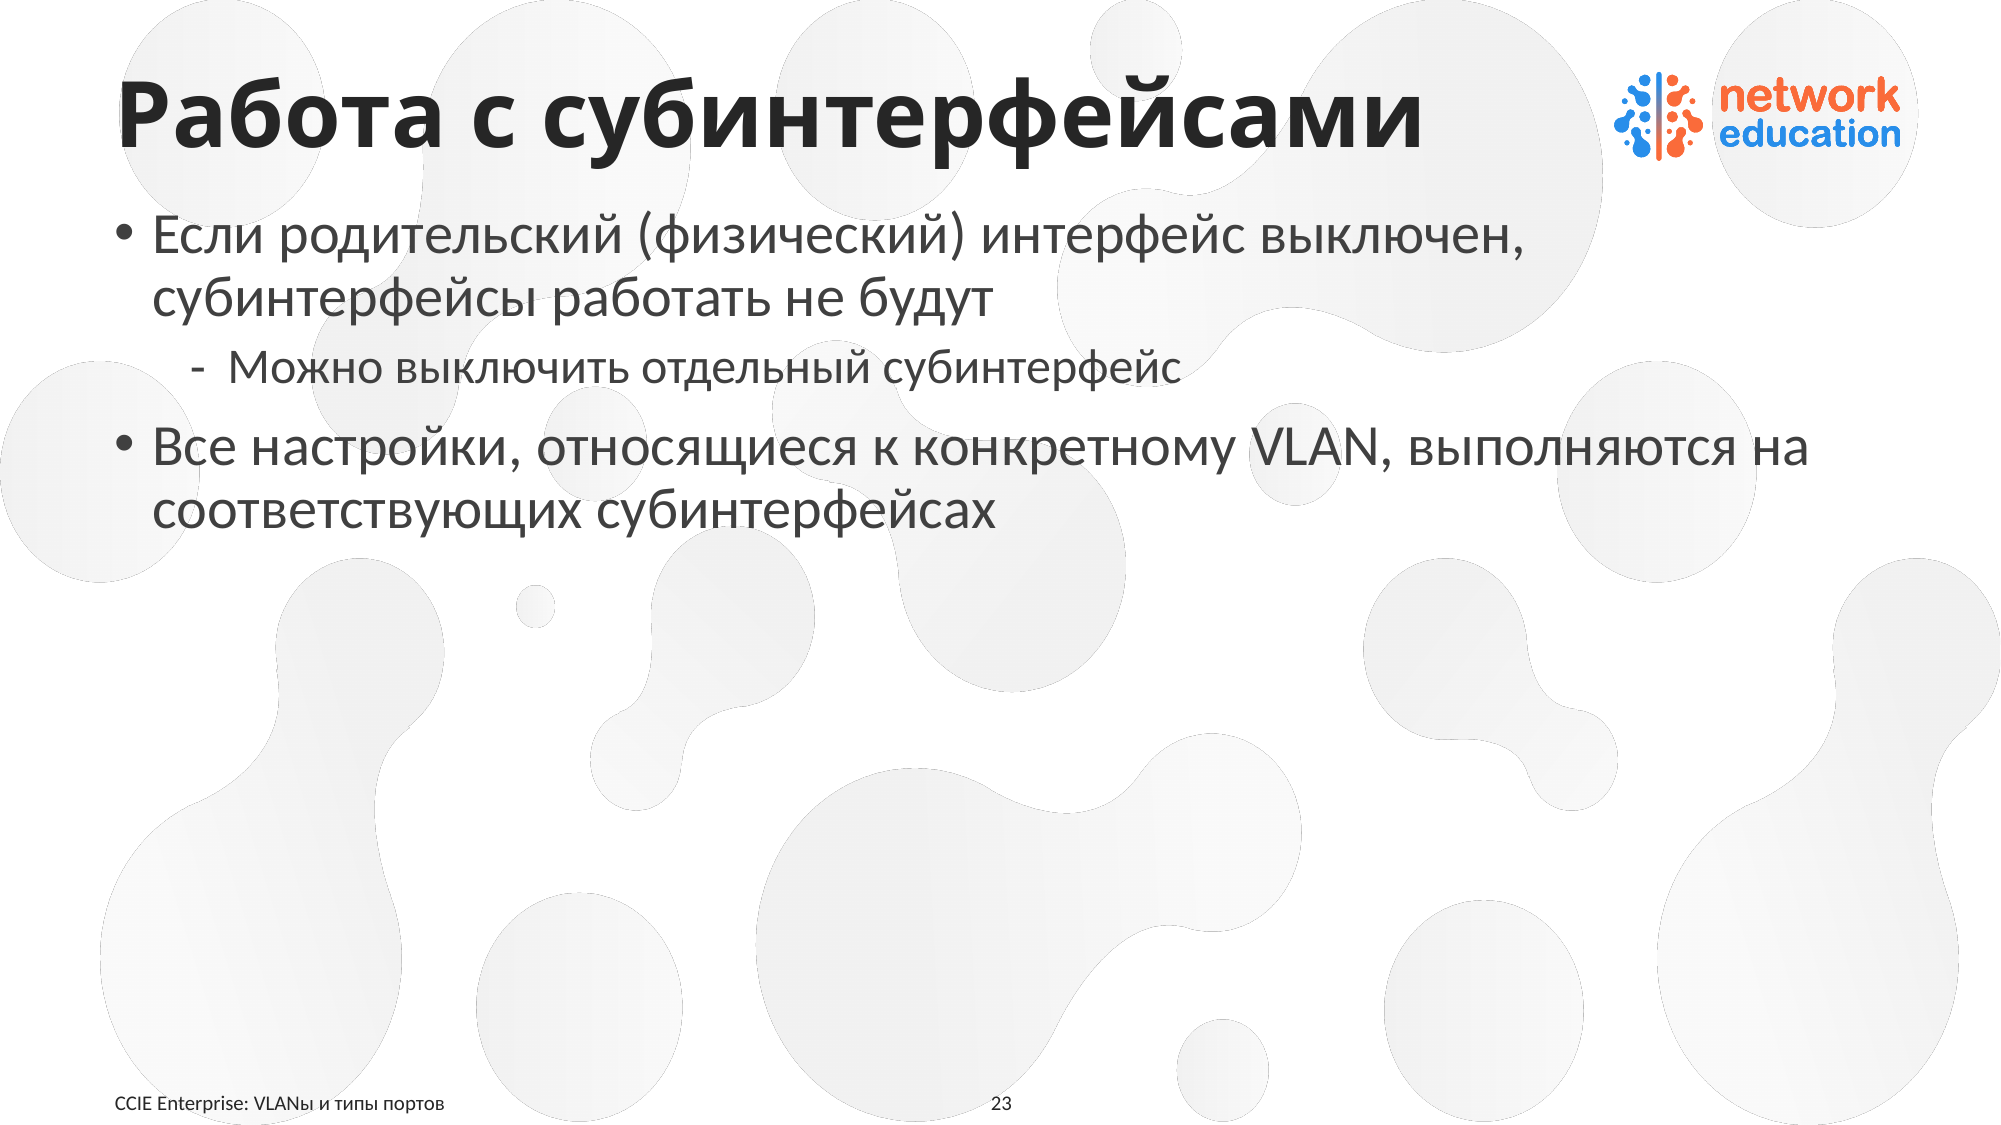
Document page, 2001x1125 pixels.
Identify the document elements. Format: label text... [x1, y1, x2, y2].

picture [0, 0, 2001, 1125]
footer CCIE Enterprise: VLANы и типы портов [100, 1082, 776, 1125]
title Работа с субинтерфейсами [99, 60, 1900, 167]
list Если родительский (физический) интерфейс выключен, субинтерфейсы работать не будут Можно выключить отдельный субинтерфейс Все настройки, относящиеся к конкретному VLAN, выполняются на соответствующих субинтерфейсах [99, 196, 1900, 1035]
